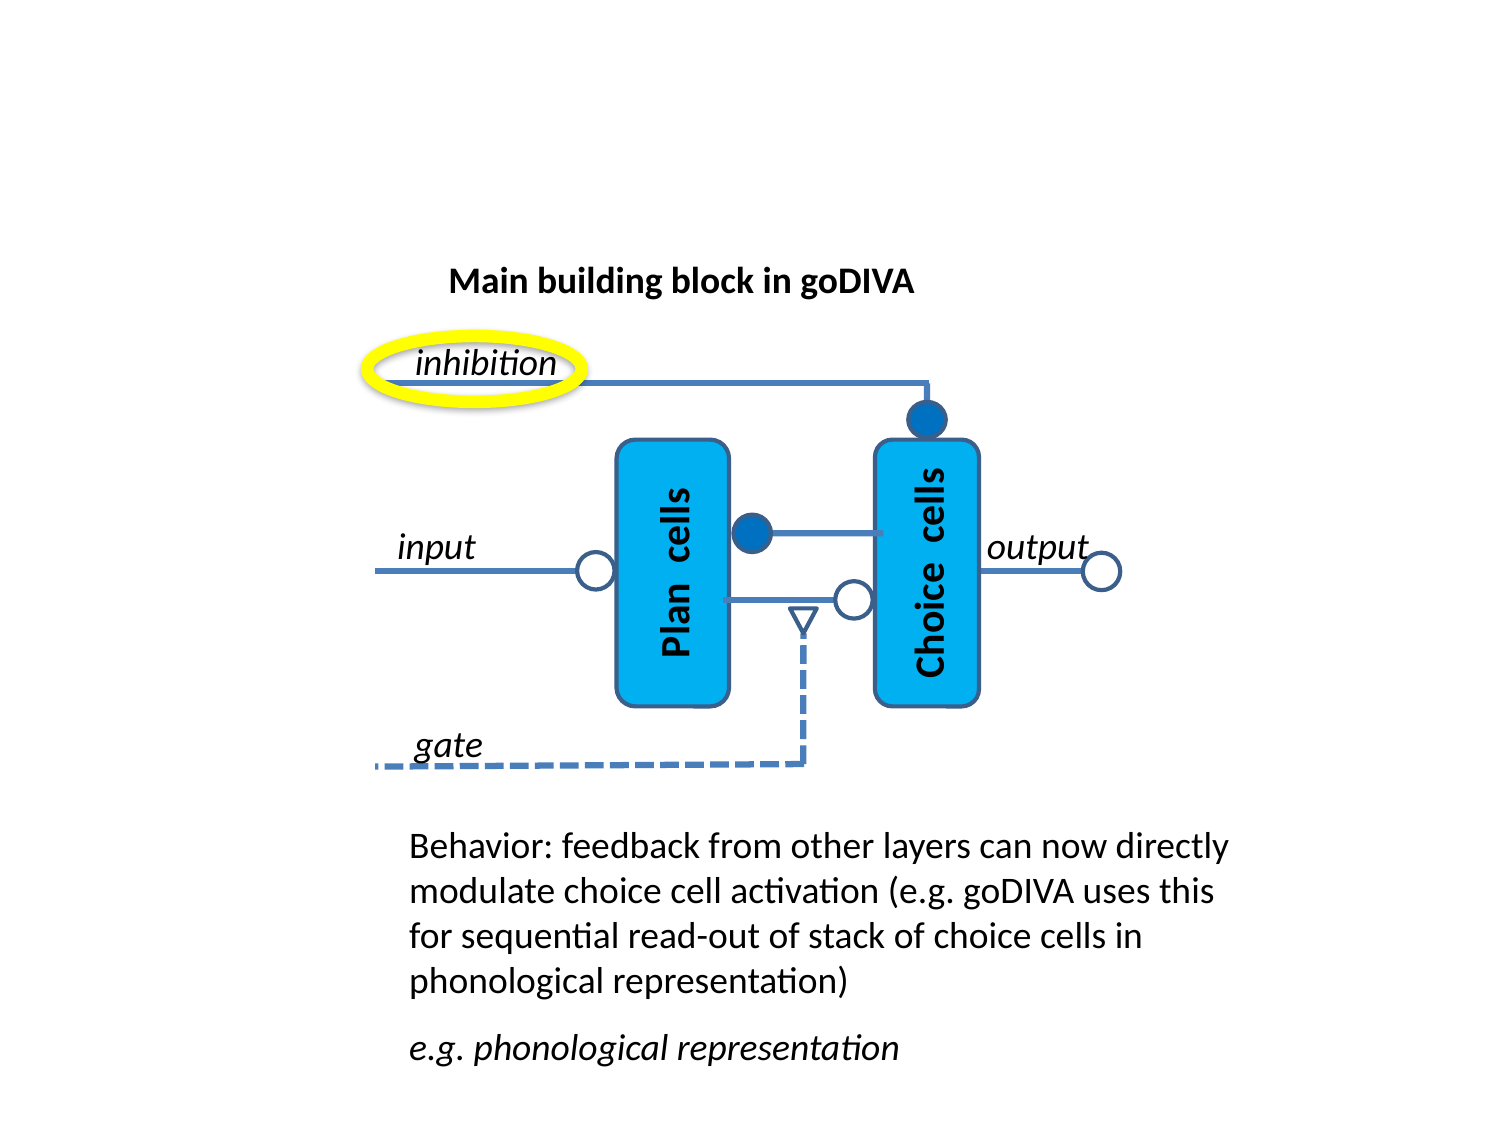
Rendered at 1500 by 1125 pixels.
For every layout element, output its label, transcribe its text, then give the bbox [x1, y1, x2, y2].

text_box output [972, 514, 1104, 575]
text_box Choice cells [872, 437, 982, 709]
text_box [833, 579, 875, 621]
text_box [906, 400, 948, 440]
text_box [733, 514, 884, 553]
text_box gate [399, 712, 499, 762]
text_box Plan cells [614, 437, 732, 709]
text_box [395, 392, 554, 403]
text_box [374, 763, 799, 767]
text_box Main building block in goDIVA [433, 248, 946, 309]
text_box [788, 609, 819, 636]
text_box Behavior: feedback from other layers can now directly modulate choice cell activation (e.g. goDIVA uses this for sequential read-out of stack of choice cells in phonological representation) e.g. phonological representation [394, 813, 1280, 1076]
text_box inhibition [400, 330, 573, 353]
text_box input [382, 514, 491, 570]
text_box [366, 335, 583, 384]
text_box [1081, 550, 1123, 593]
text_box [575, 549, 617, 592]
